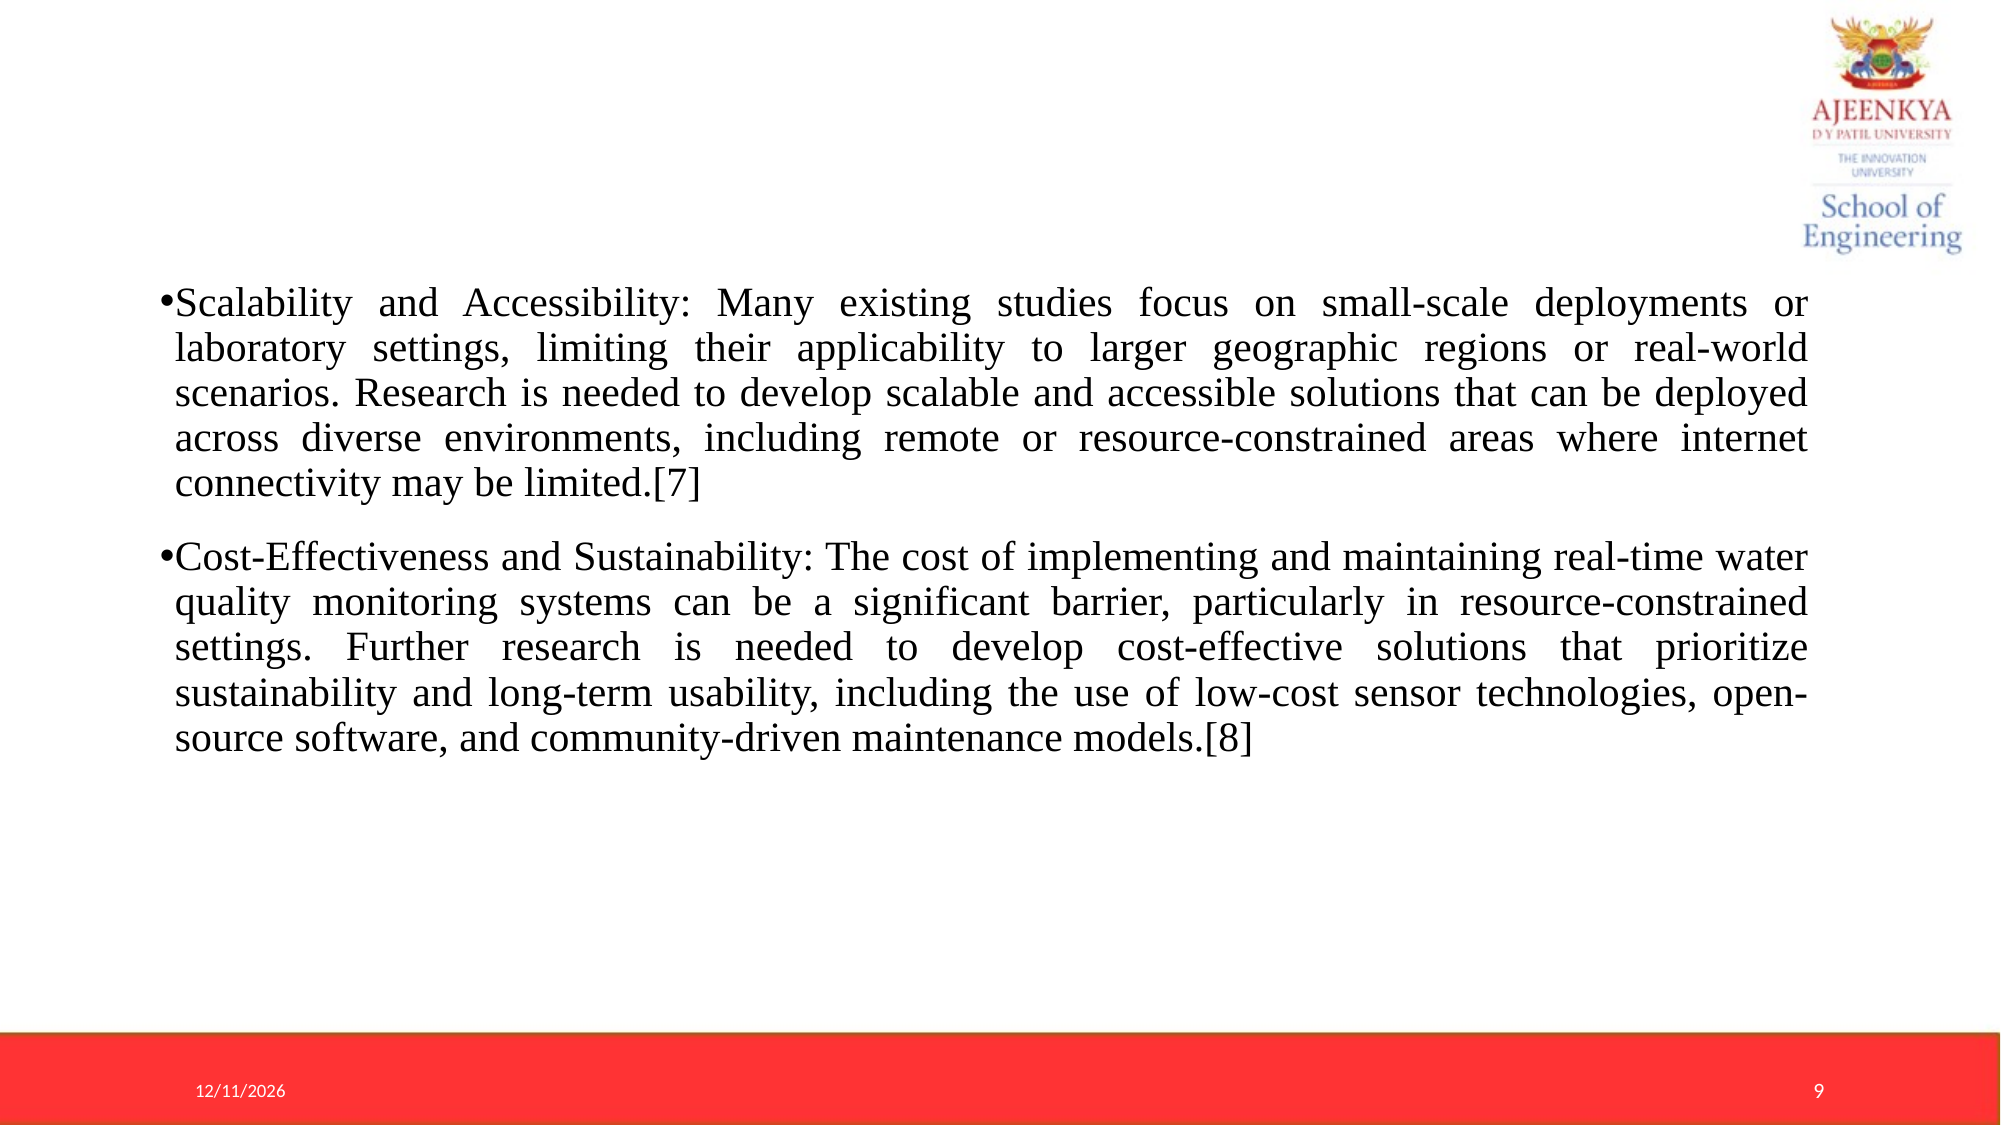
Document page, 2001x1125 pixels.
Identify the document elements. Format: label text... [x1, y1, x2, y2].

slide_number 9 [1624, 1059, 1840, 1120]
picture [0, 0, 2001, 1125]
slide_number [180, 1059, 586, 1120]
list Scalability and Accessibility: Many existing studies focus on small-scale deployments or laboratory settings, limiting their applicability to larger geographic regions or real-world scenarios. Research is needed to develop scalable and accessible solutions that can be deployed across diverse environments, including remote or resource-constrained areas where internet connectivity may be limited.[7] Cost-Effectiveness and Sustainability: The cost of implementing and maintaining real-time water quality monitoring systems can be a significant barrier, particularly in resource-constrained settings. Further research is needed to develop cost-effective solutions that prioritize sustainability and long-term usability, including the use of low-cost sensor technologies, open-source software, and community-driven maintenance models.[8] [159, 272, 1810, 933]
